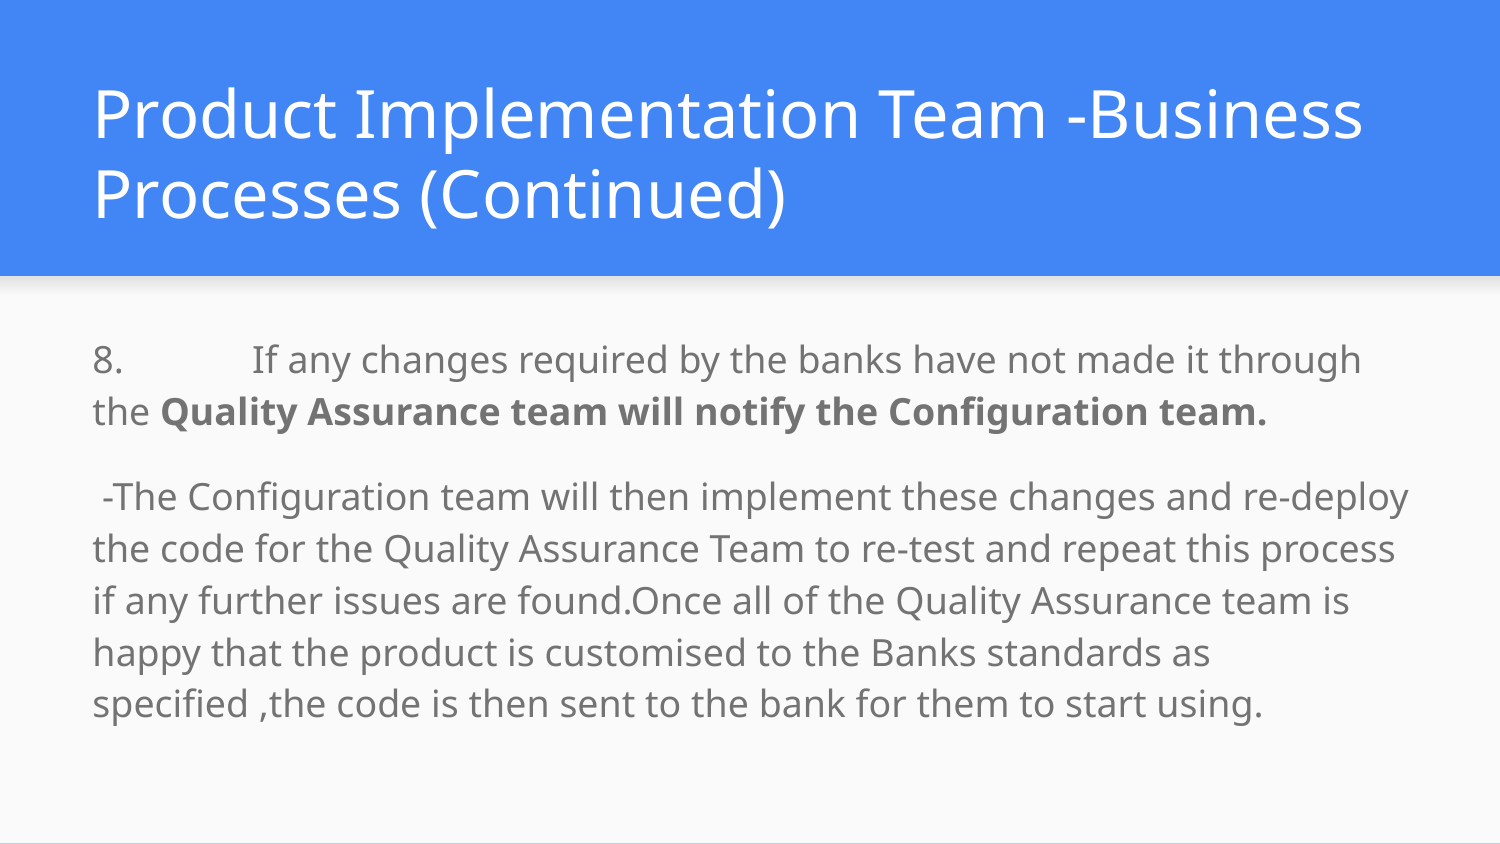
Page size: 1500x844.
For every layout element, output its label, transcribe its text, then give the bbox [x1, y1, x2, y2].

title Product Implementation Team -Business Processes (Continued) [77, 121, 1427, 248]
list 8. If any changes required by the banks have not made it through the Quality Assurance team will notify the Configuration team. -The Configuration team will then implement these changes and re-deploy the code for the Quality Assurance Team to re-test and repeat this process if any further issues are found.Once all of the Quality Assurance team is happy that the product is customised to the Banks standards as specified ,the code is then sent to the bank for them to start using. [77, 314, 1427, 760]
